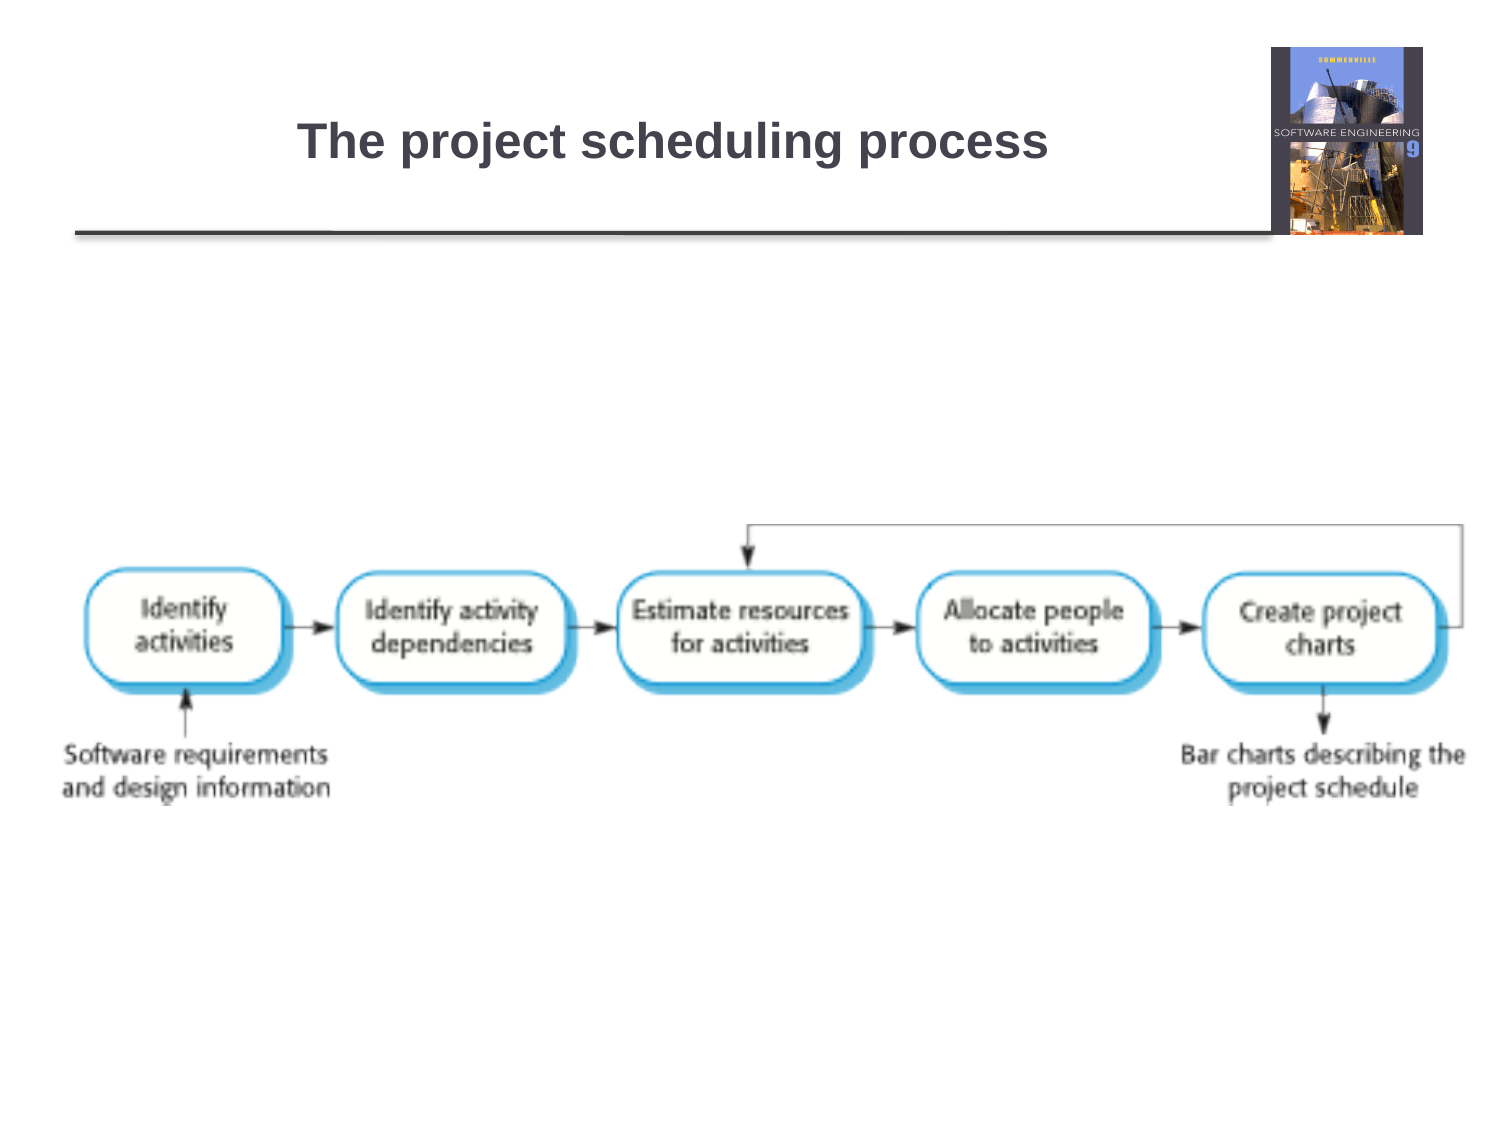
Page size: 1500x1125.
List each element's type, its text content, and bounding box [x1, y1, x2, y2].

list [45, 262, 1485, 1069]
picture [1272, 47, 1423, 235]
title The project scheduling process [74, 44, 1272, 233]
